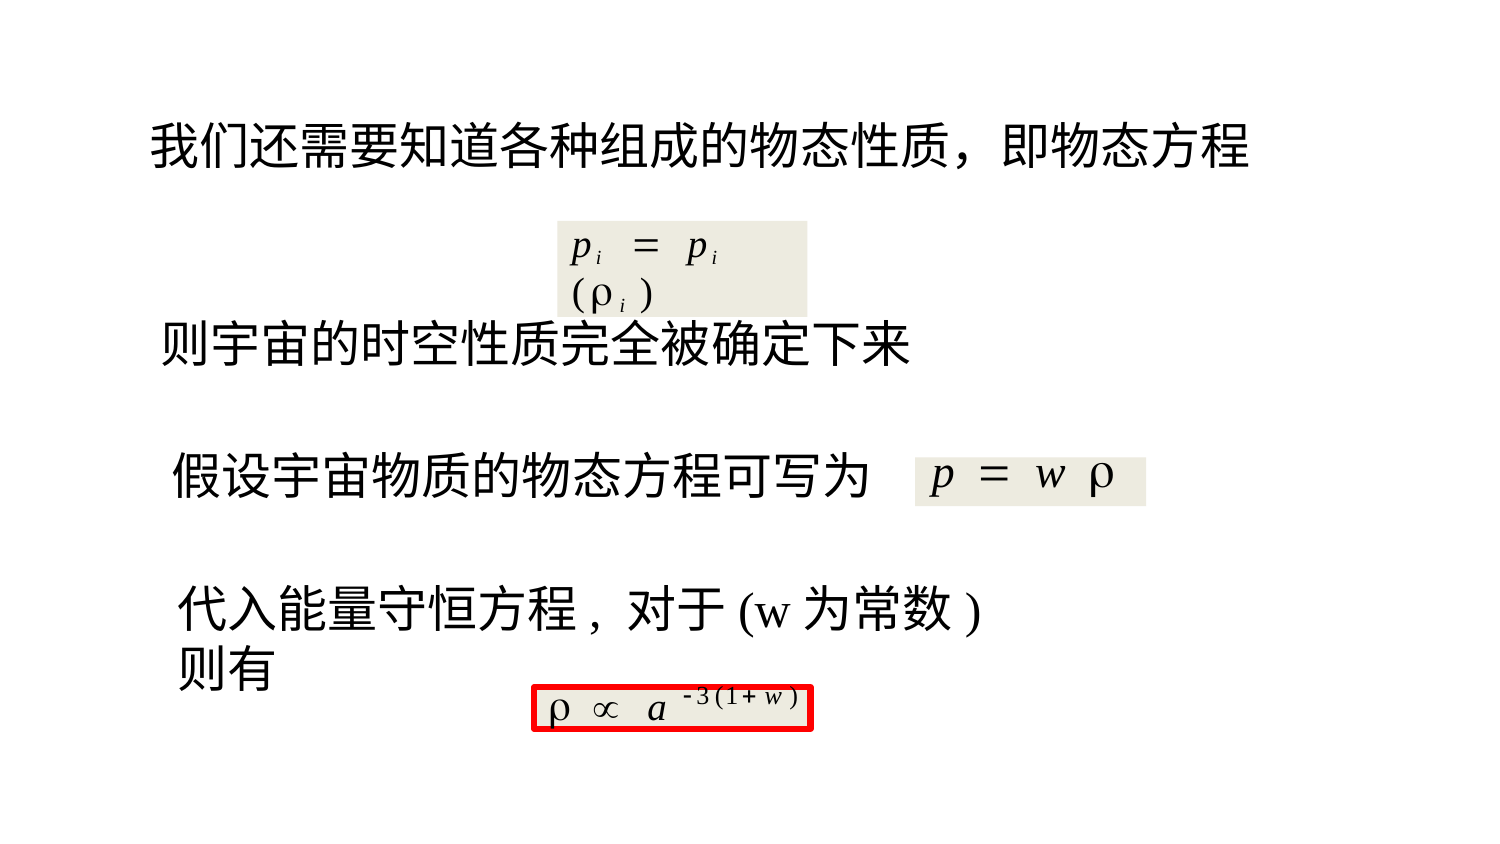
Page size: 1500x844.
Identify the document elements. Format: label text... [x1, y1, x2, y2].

text_box [915, 457, 1147, 507]
title 我们还需要知道各种组成的物态性质，即物态方程 [147, 112, 1253, 256]
text_box   a3(1w) [534, 687, 811, 729]
text_box pi  pi (i ) [557, 220, 808, 317]
text_box p  w  [929, 435, 1117, 498]
text_box 代入能量守恒方程, 对于(w为常数)则有 [175, 575, 1024, 698]
text_box 假设宇宙物质的物态方程可写为 [169, 442, 875, 505]
text_box 则宇宙的时空性质完全被确定下来 [158, 310, 914, 373]
